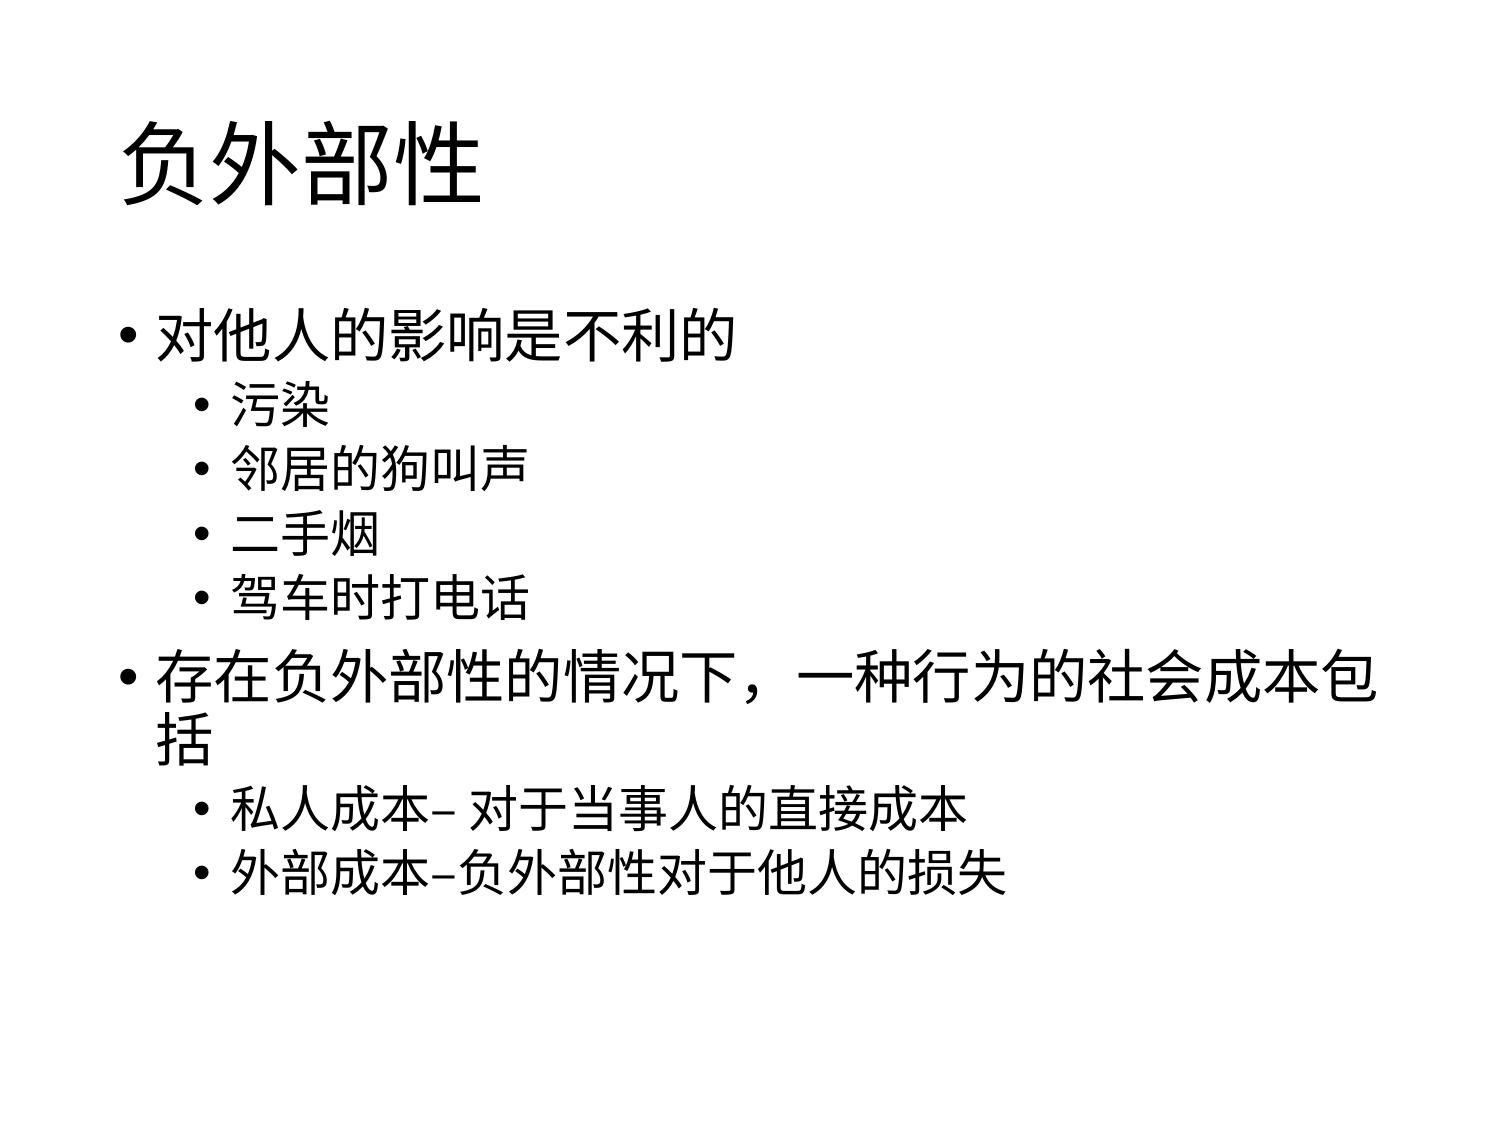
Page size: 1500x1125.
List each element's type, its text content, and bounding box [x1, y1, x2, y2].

list 对他人的影响是不利的 污染 邻居的狗叫声 二手烟 驾车时打电话 存在负外部性的情况下，一种行为的社会成本包括 私人成本– 对于当事人的直接成本 外部成本–负外部性对于他人的损失 [103, 299, 1397, 1014]
title 负外部性 [103, 59, 1397, 278]
